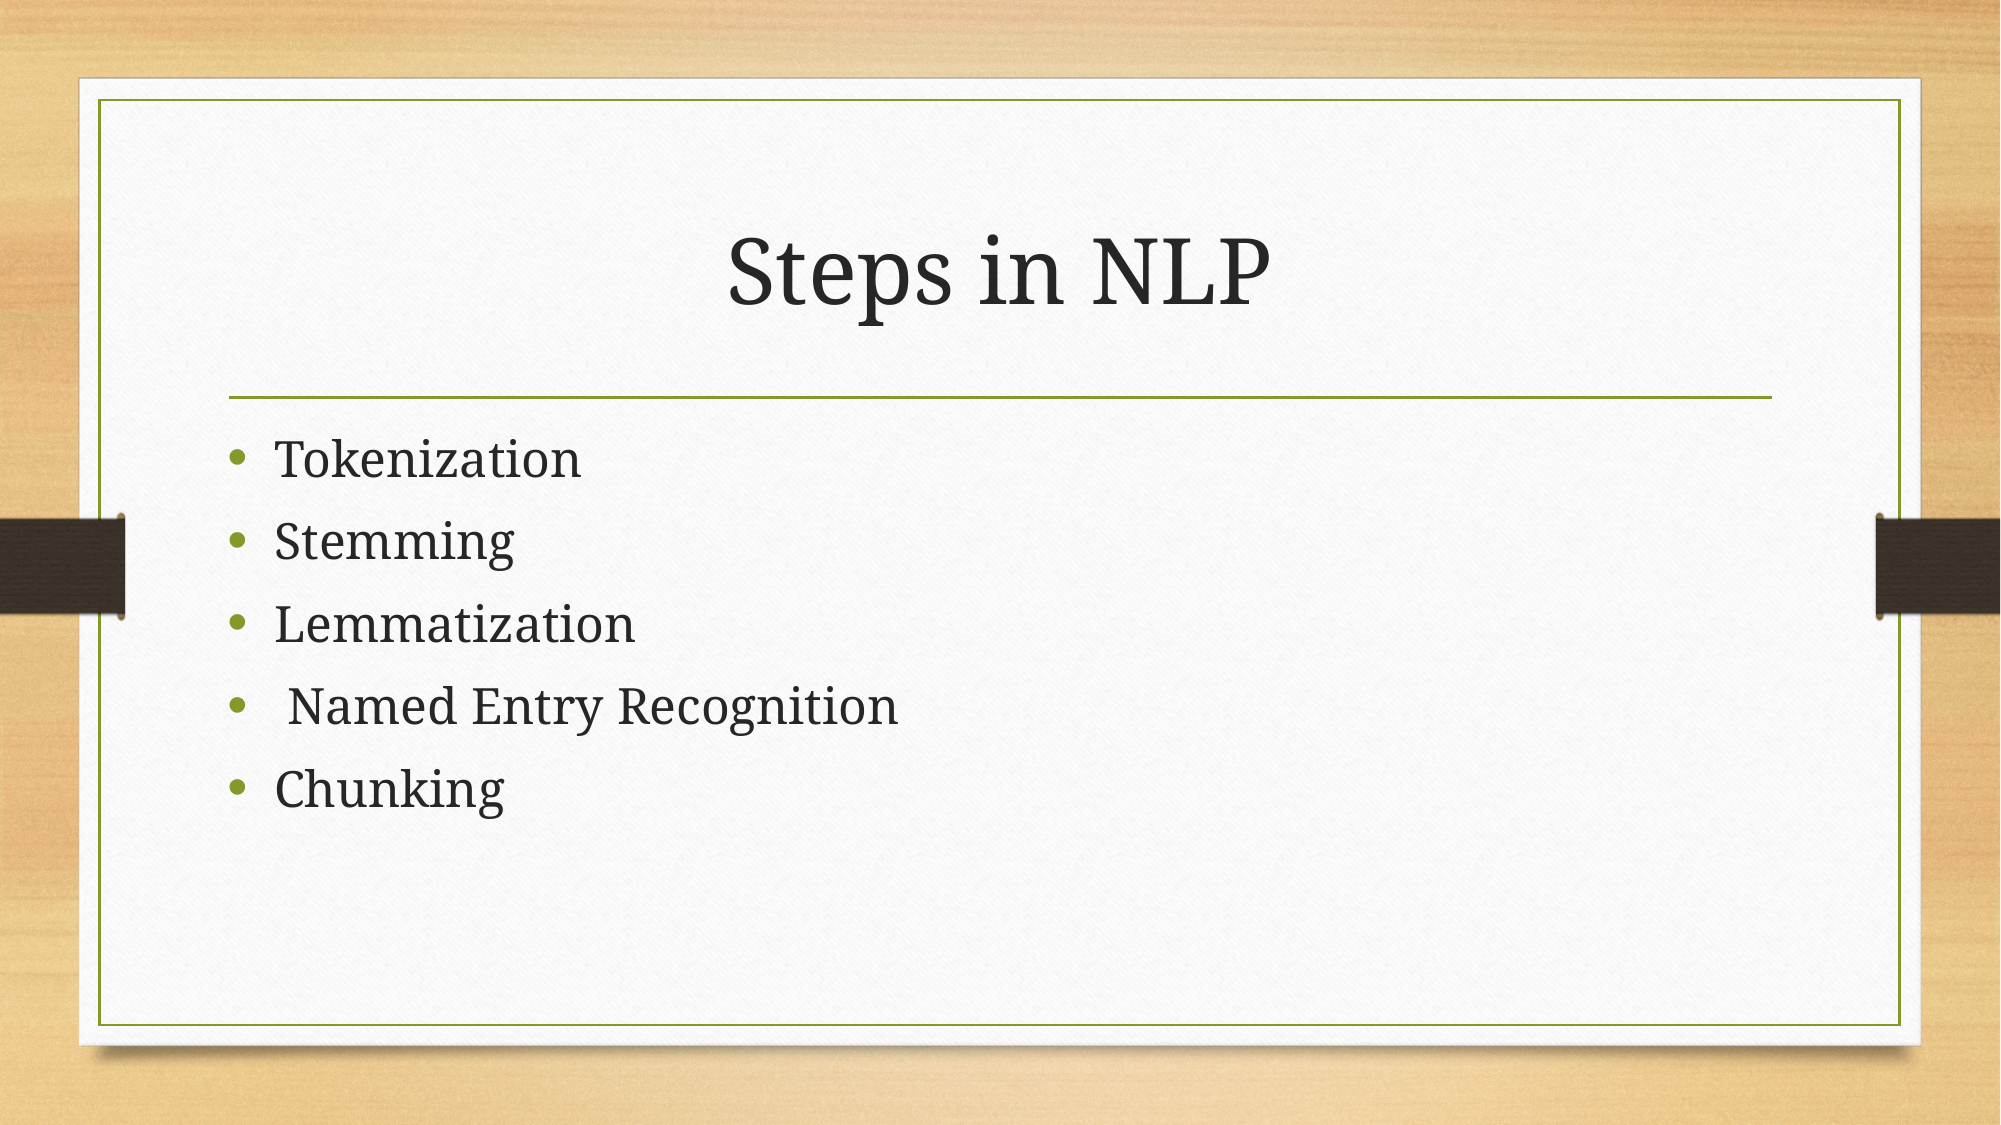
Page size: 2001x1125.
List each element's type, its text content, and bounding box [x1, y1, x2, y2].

list Tokenization Stemming Lemmatization Named Entry Recognition Chunking [212, 419, 1788, 964]
title Steps in NLP [212, 161, 1788, 375]
picture [0, 0, 2001, 1125]
